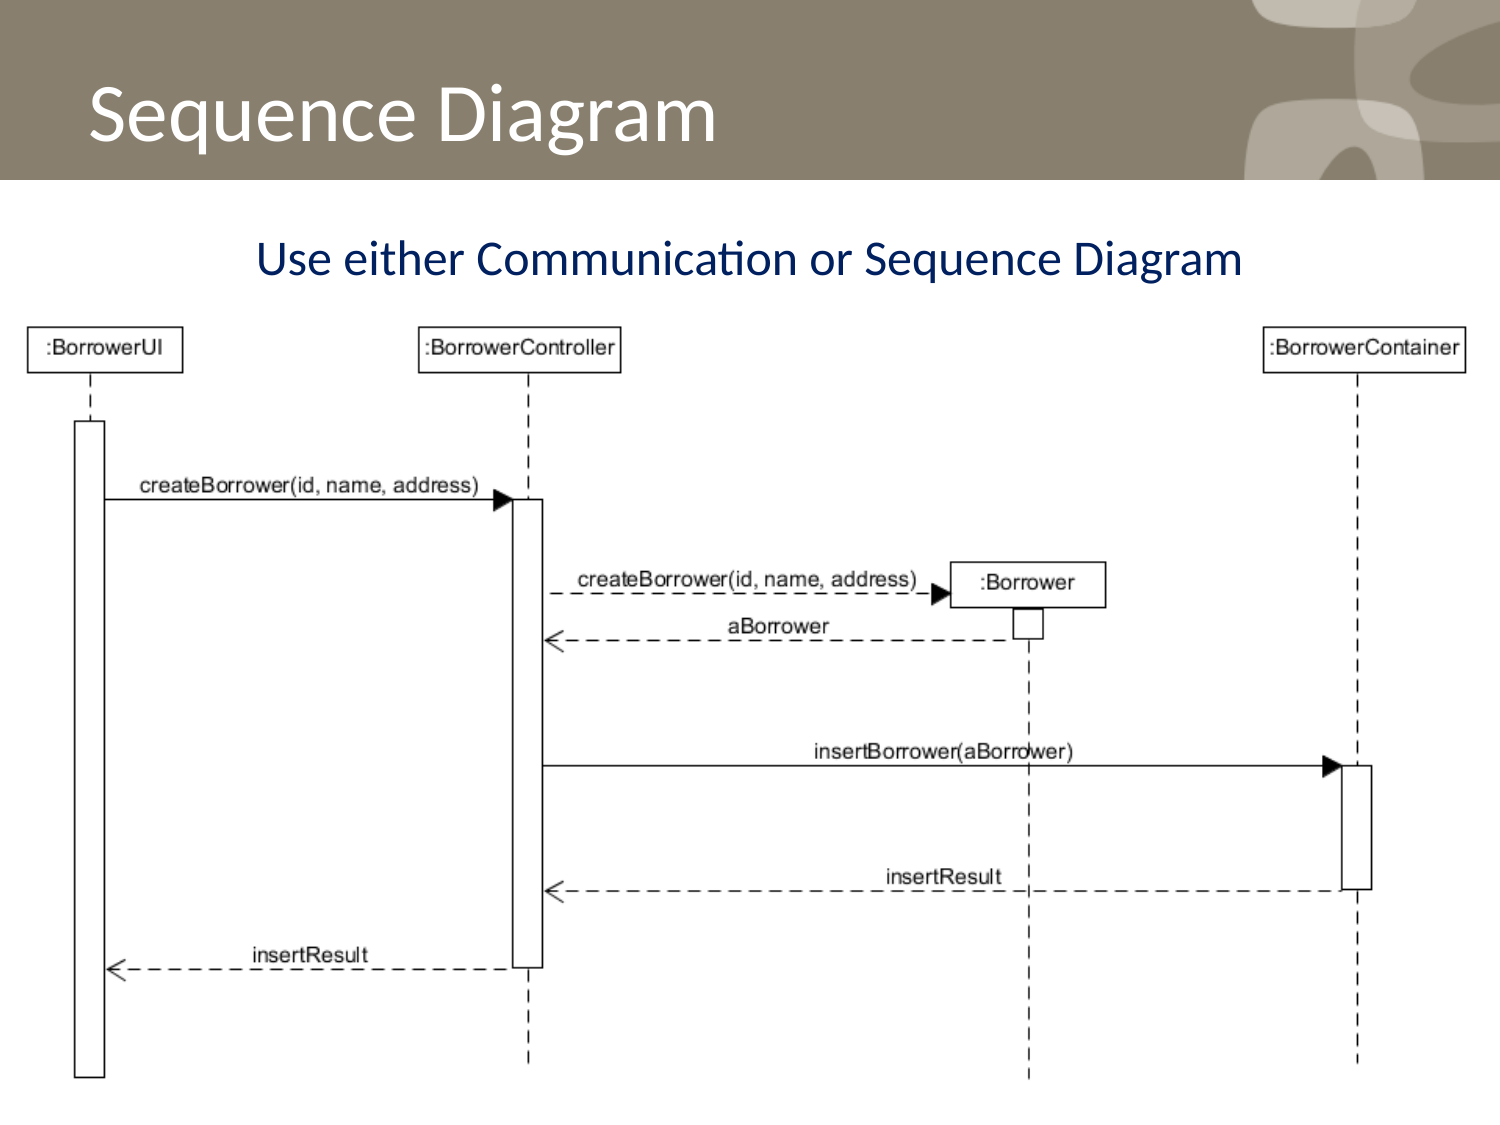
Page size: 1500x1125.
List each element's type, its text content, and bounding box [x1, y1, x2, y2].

text_box Use either Communication or Sequence Diagram [0, 217, 1500, 293]
picture [21, 322, 1479, 1102]
title Sequence Diagram [73, 48, 1385, 166]
